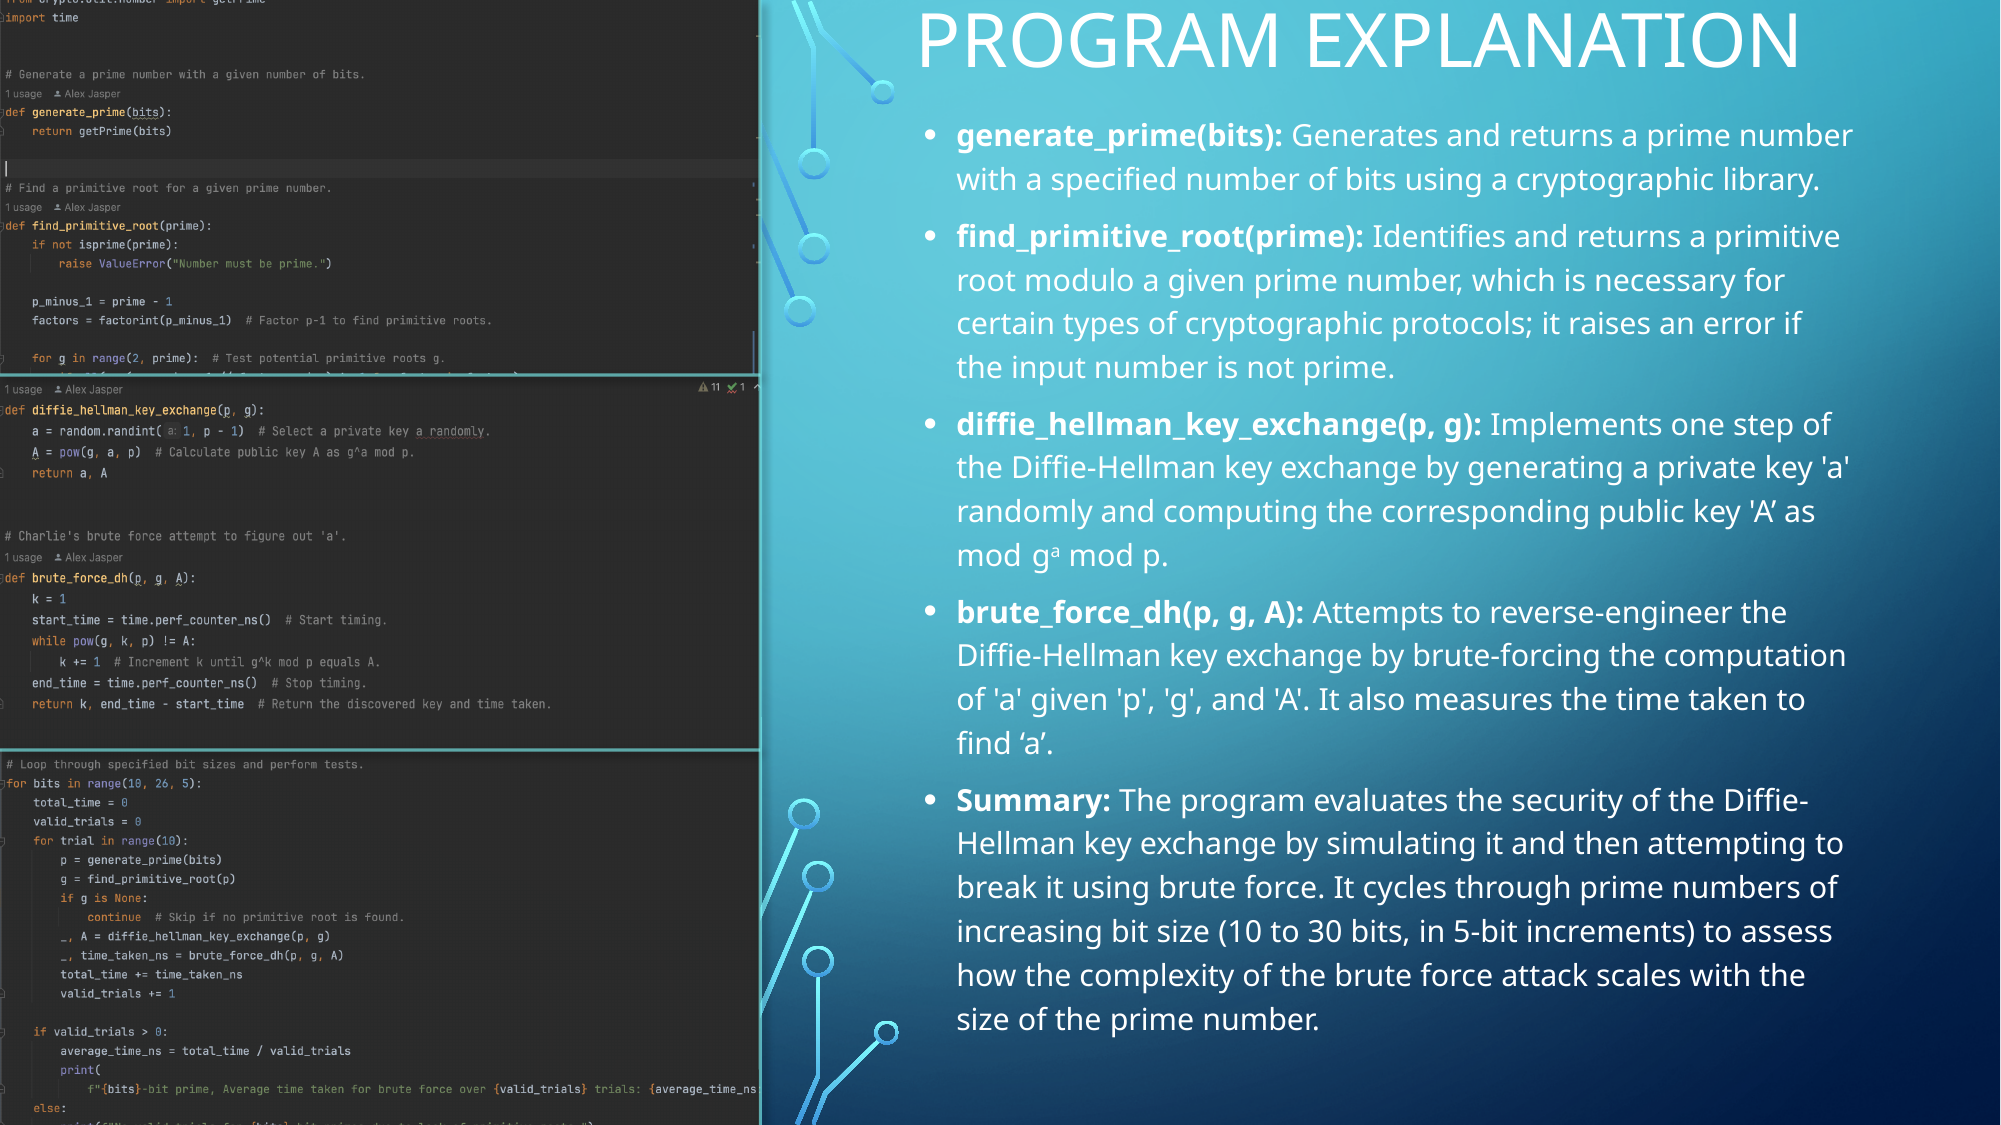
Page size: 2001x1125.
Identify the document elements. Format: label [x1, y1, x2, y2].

picture [0, 376, 759, 749]
picture [0, 0, 759, 374]
text_box [901, 0, 2000, 1125]
picture [0, 751, 759, 1125]
text_box [761, 0, 901, 1125]
